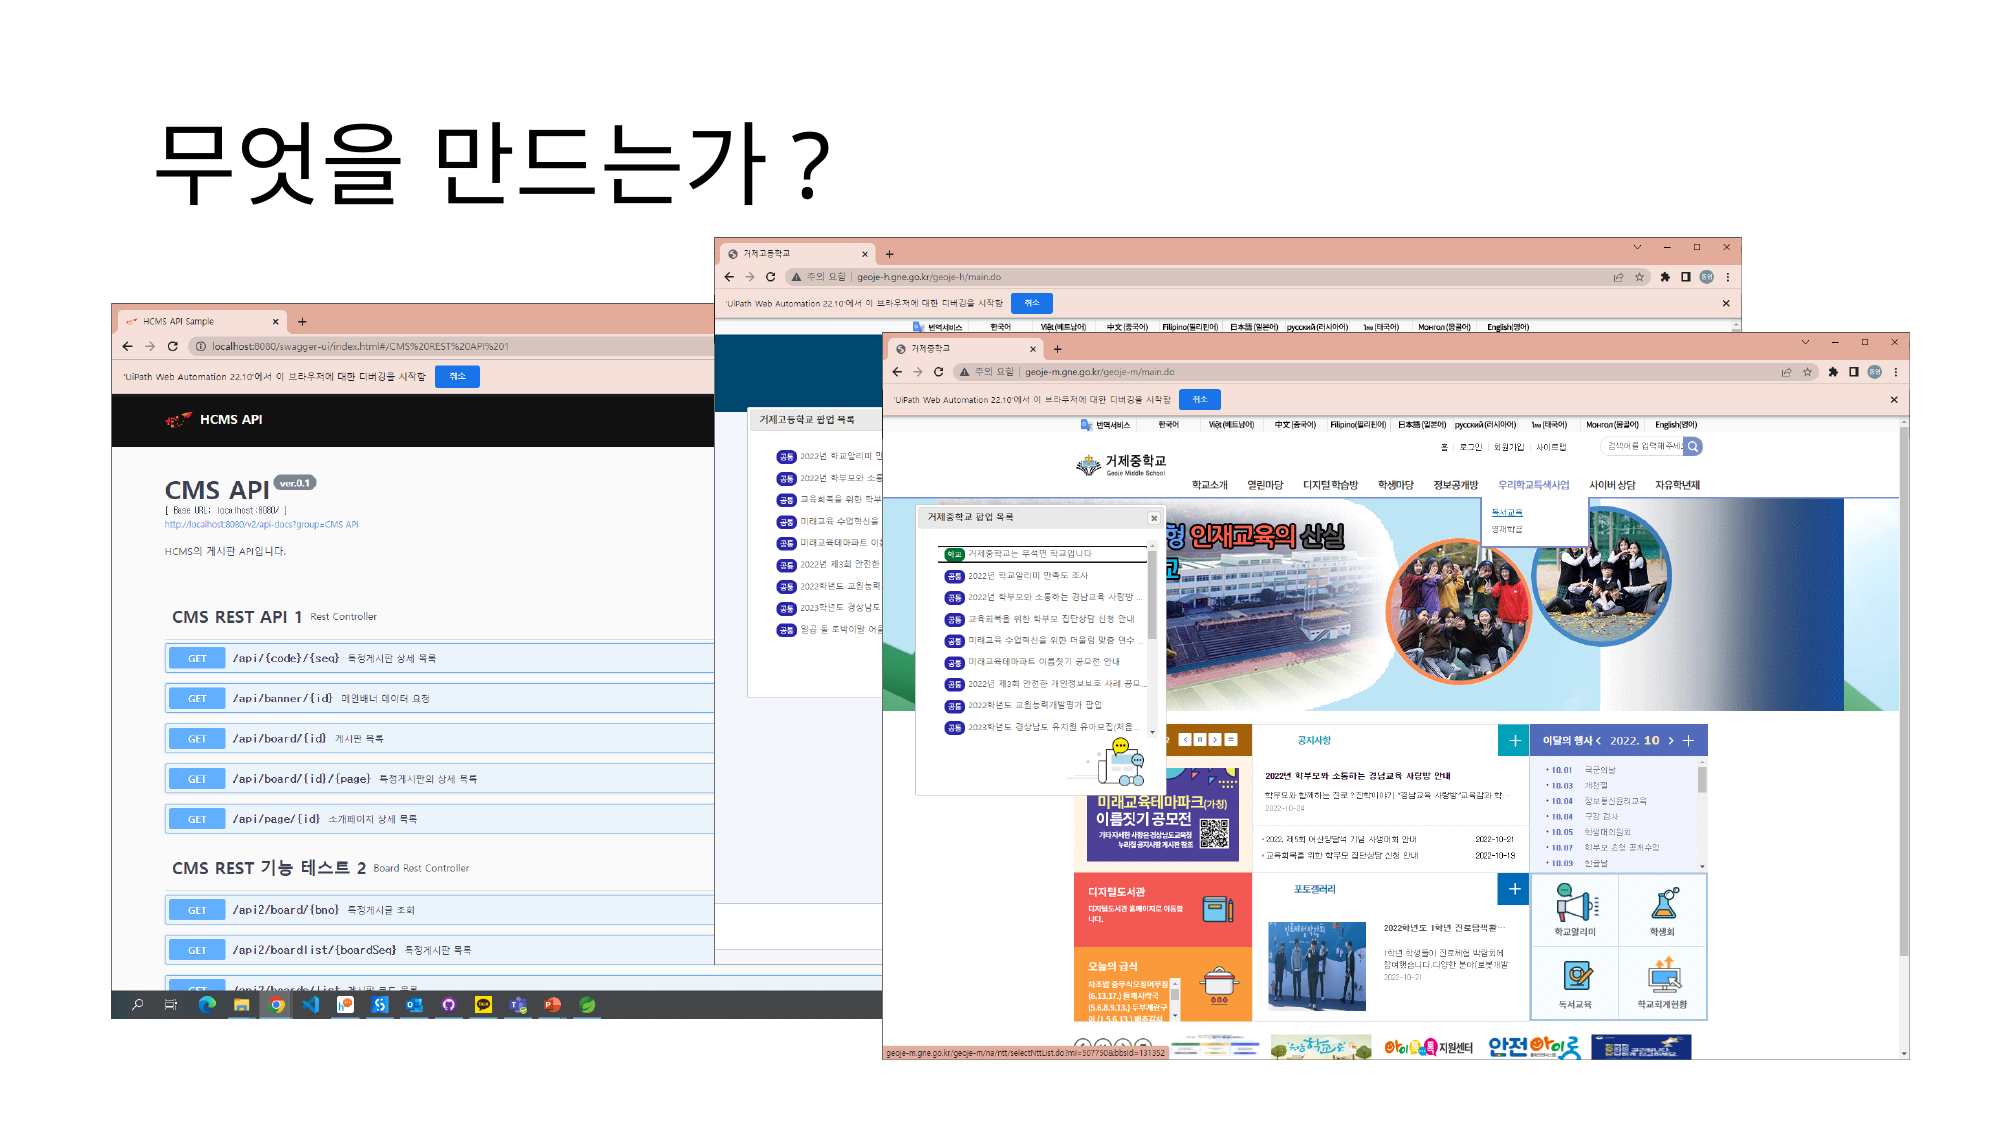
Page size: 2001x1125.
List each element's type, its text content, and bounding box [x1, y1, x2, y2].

picture [111, 237, 1910, 1096]
picture [1564, 1054, 1577, 1060]
title 무엇을 만드는가? [137, 59, 1863, 278]
